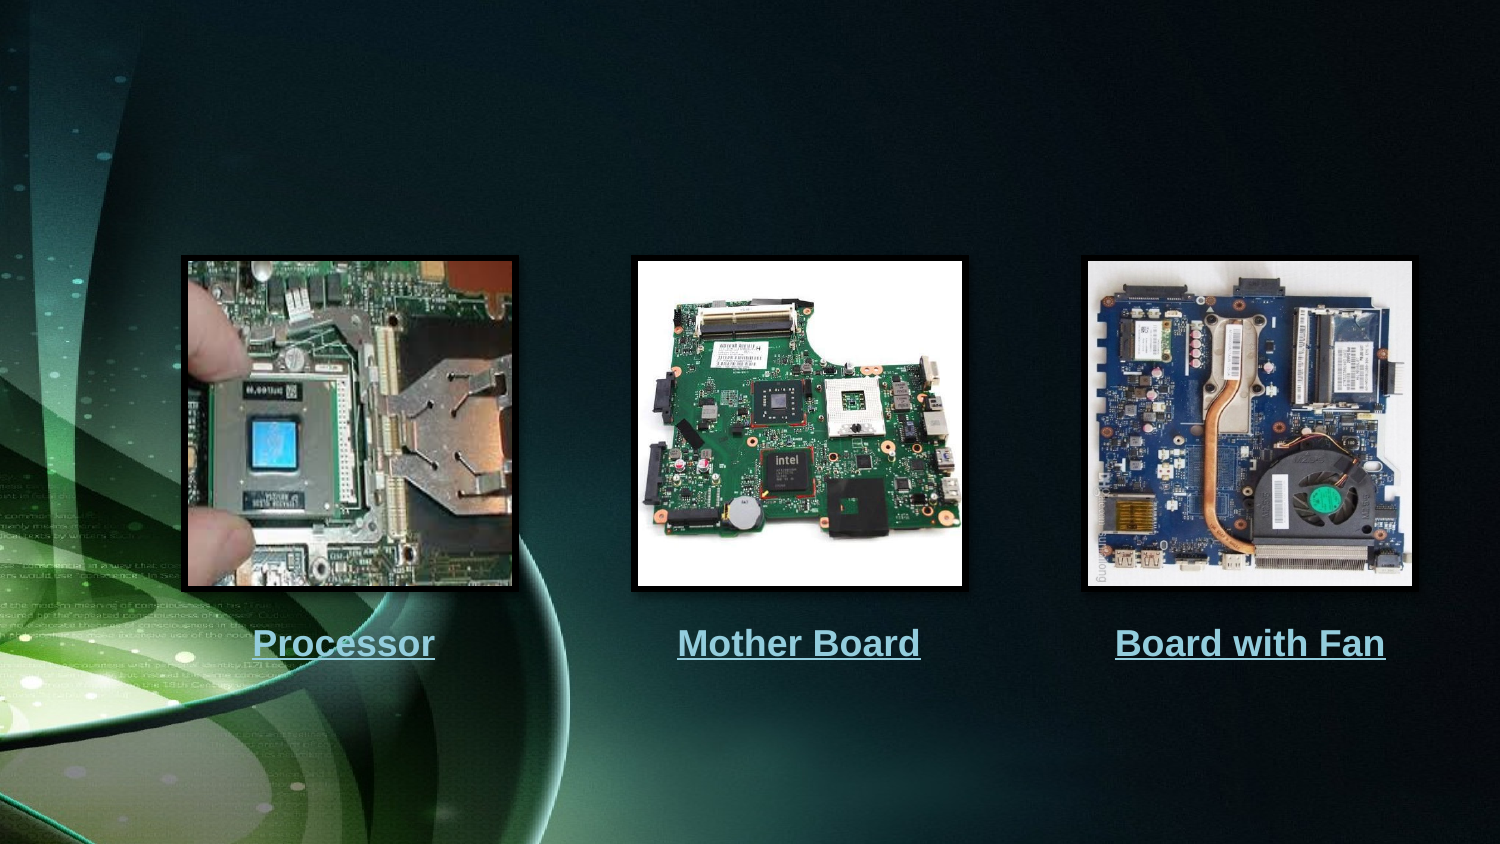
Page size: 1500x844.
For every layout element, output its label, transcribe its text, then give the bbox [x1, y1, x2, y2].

text_box Board with Fan [1100, 611, 1425, 671]
text_box Processor [237, 611, 513, 671]
picture [0, 0, 1500, 844]
text_box Mother Board [662, 611, 938, 671]
